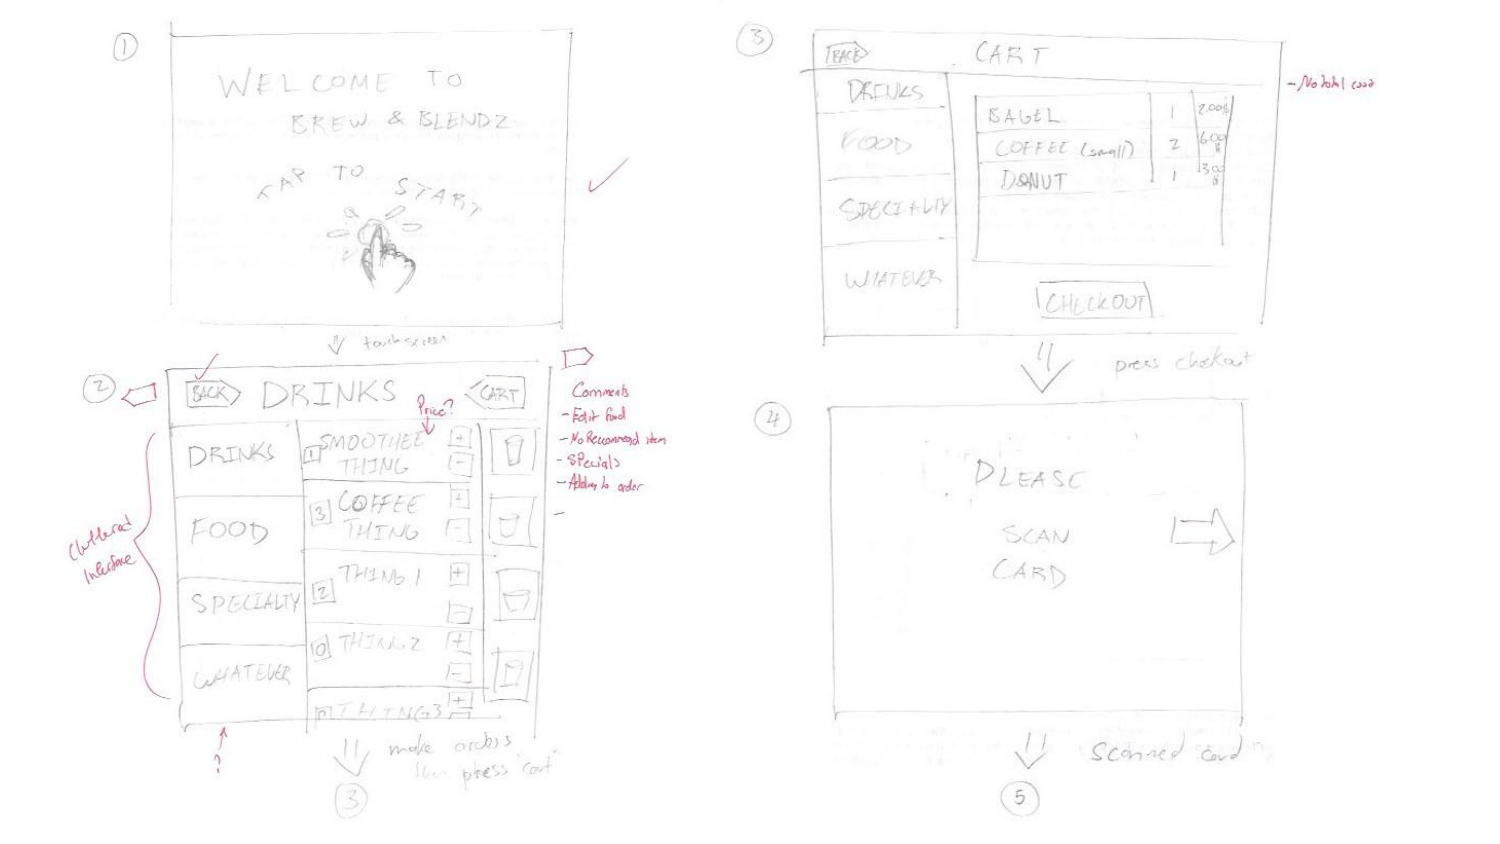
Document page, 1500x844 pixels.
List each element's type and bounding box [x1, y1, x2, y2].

picture [719, 0, 1382, 844]
picture [47, 0, 676, 844]
